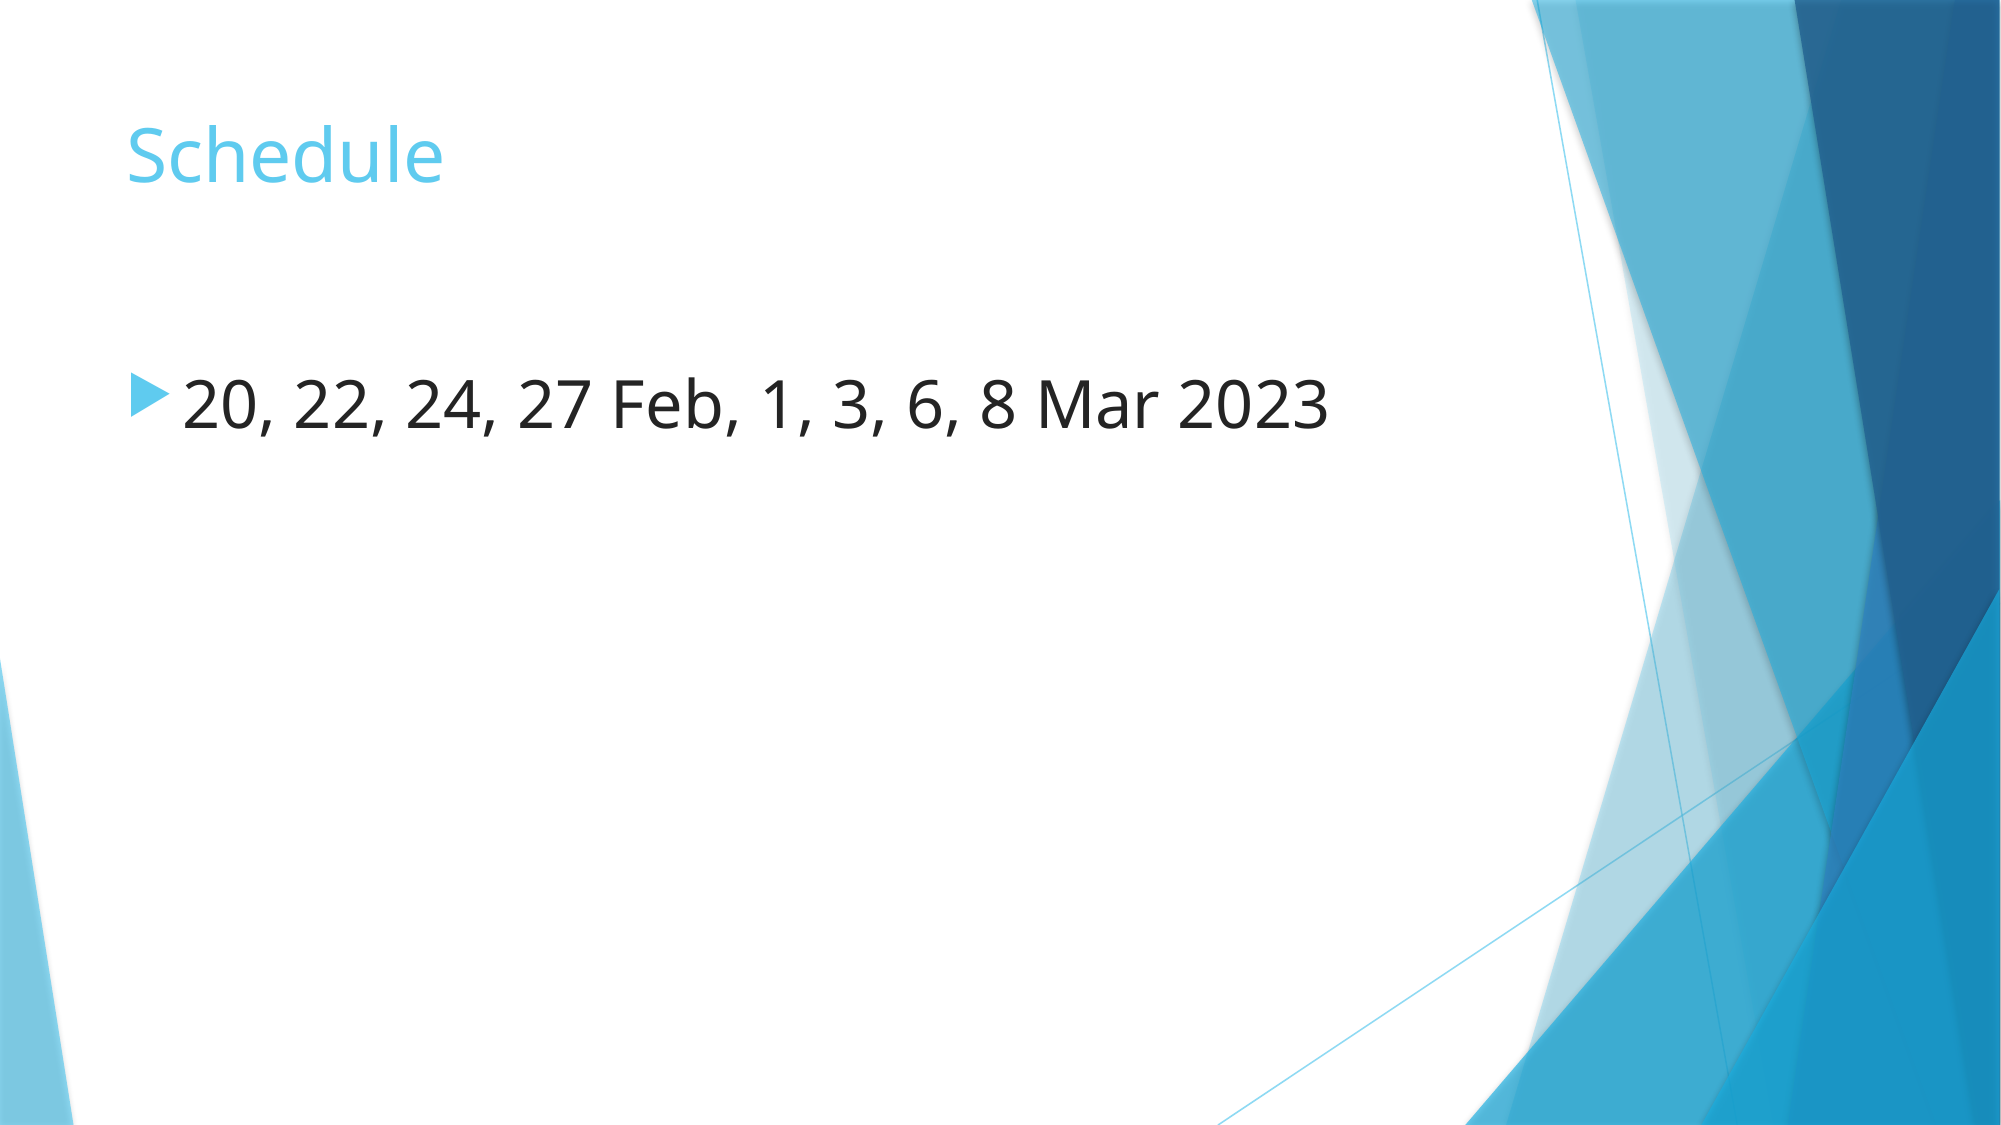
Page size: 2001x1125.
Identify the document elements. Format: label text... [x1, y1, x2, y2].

title Schedule [111, 99, 1522, 317]
list 20, 22, 24, 27 Feb, 1, 3, 6, 8 Mar 2023 [111, 354, 1522, 992]
